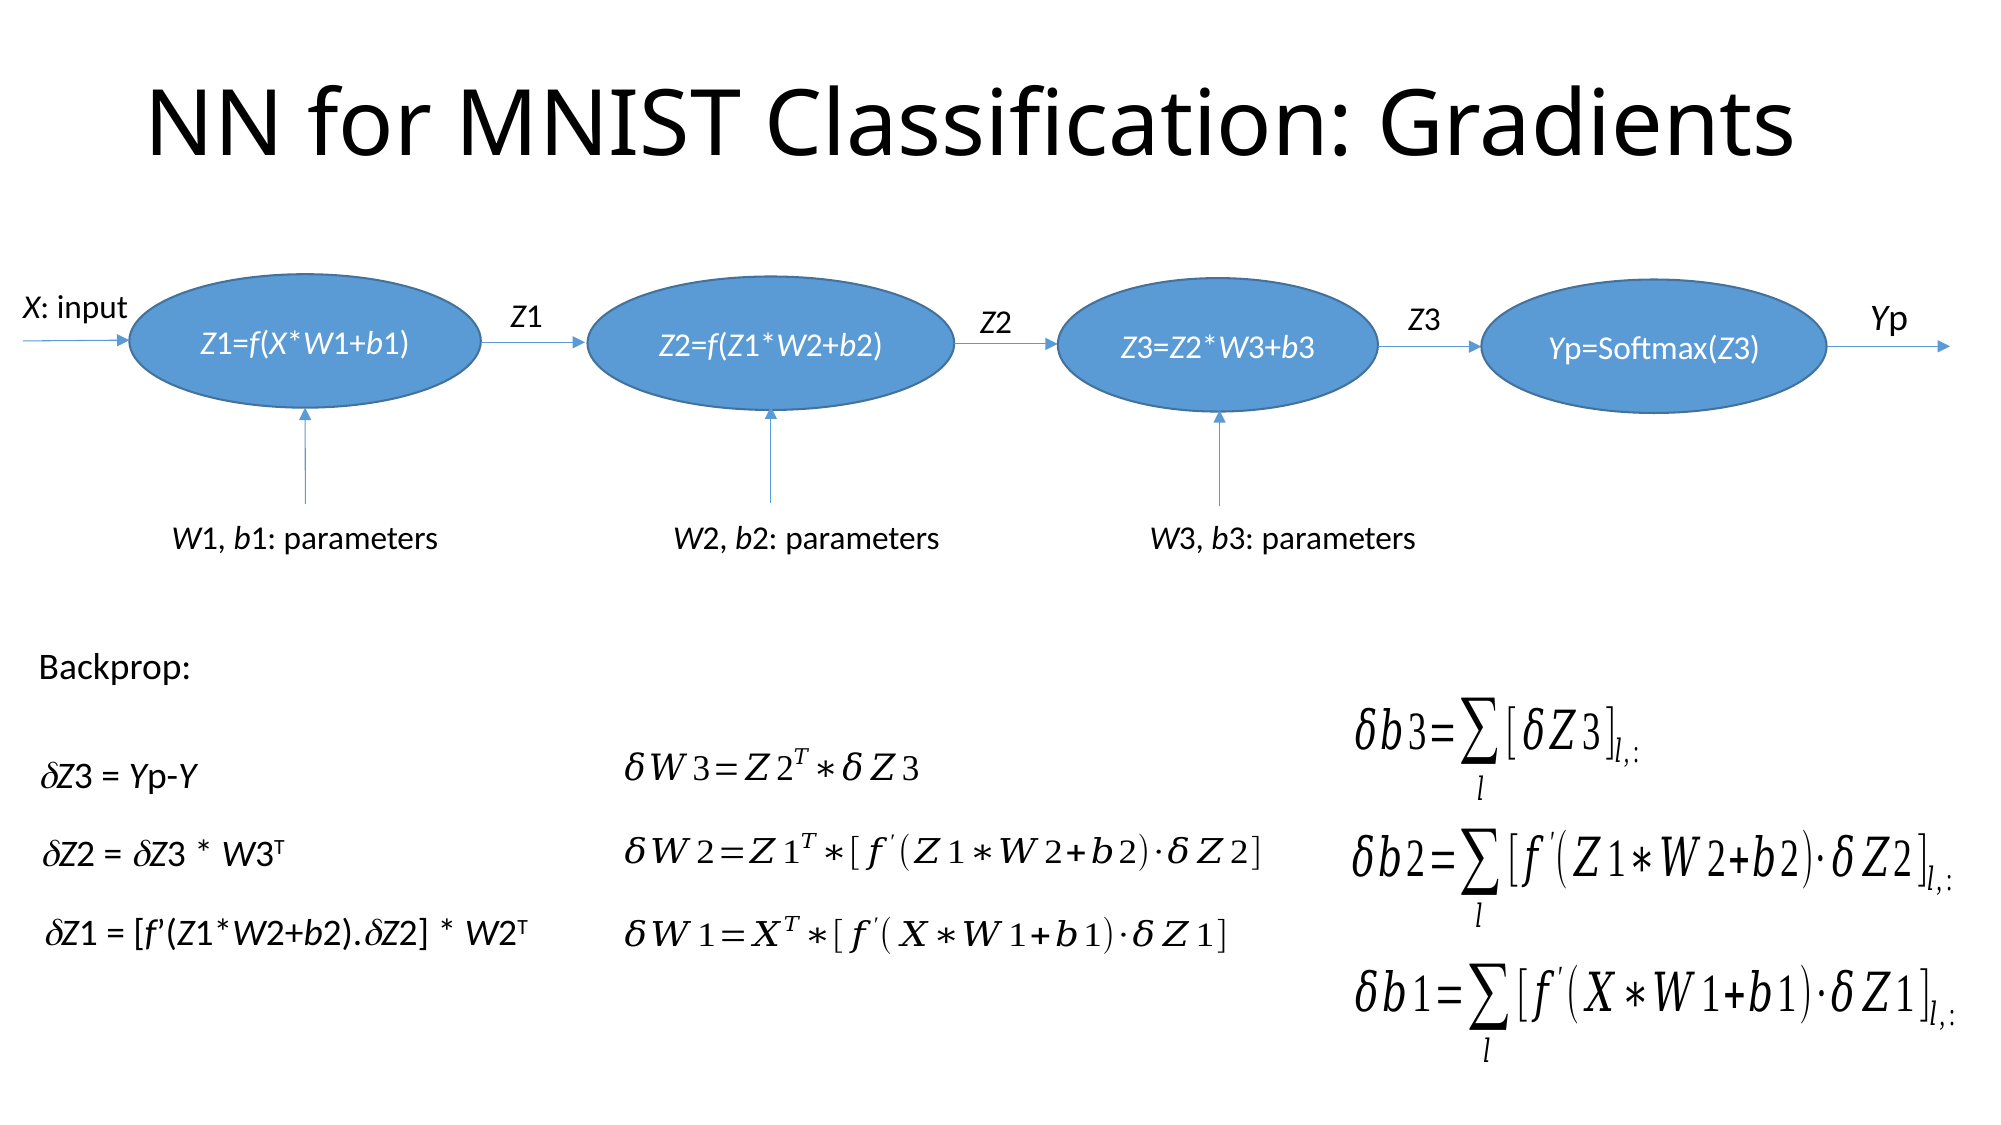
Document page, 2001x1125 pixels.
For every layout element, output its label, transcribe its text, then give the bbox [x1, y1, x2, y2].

text_box Z3=Z2*W3+b3 [1056, 277, 1379, 413]
text_box Yp [1855, 285, 1923, 346]
text_box Z3 = Yp-Y [23, 743, 212, 804]
text_box X: input [8, 278, 144, 333]
text_box W1, b1: parameters [156, 508, 454, 564]
text_box Z1=f(X*W1+b1) [128, 273, 482, 409]
text_box W3, b3: parameters [1134, 509, 1432, 565]
text_box Z2=f(Z1*W2+b2) [586, 275, 956, 411]
title NN for MNIST Classification: Gradients [129, 16, 1855, 235]
text_box Z2 [964, 293, 1027, 343]
text_box Z1 [495, 286, 558, 342]
text_box Z3 [1393, 289, 1456, 345]
text_box Z1 = [f’(Z1*W2+b2).Z2] * W2T [28, 900, 543, 961]
text_box Yp=Softmax(Z3) [1480, 278, 1828, 415]
text_box Z2 [964, 344, 1027, 348]
text_box Z2 = Z3 * W3T [25, 821, 300, 881]
text_box Backprop: [24, 634, 207, 695]
text_box W2, b2: parameters [658, 508, 955, 564]
